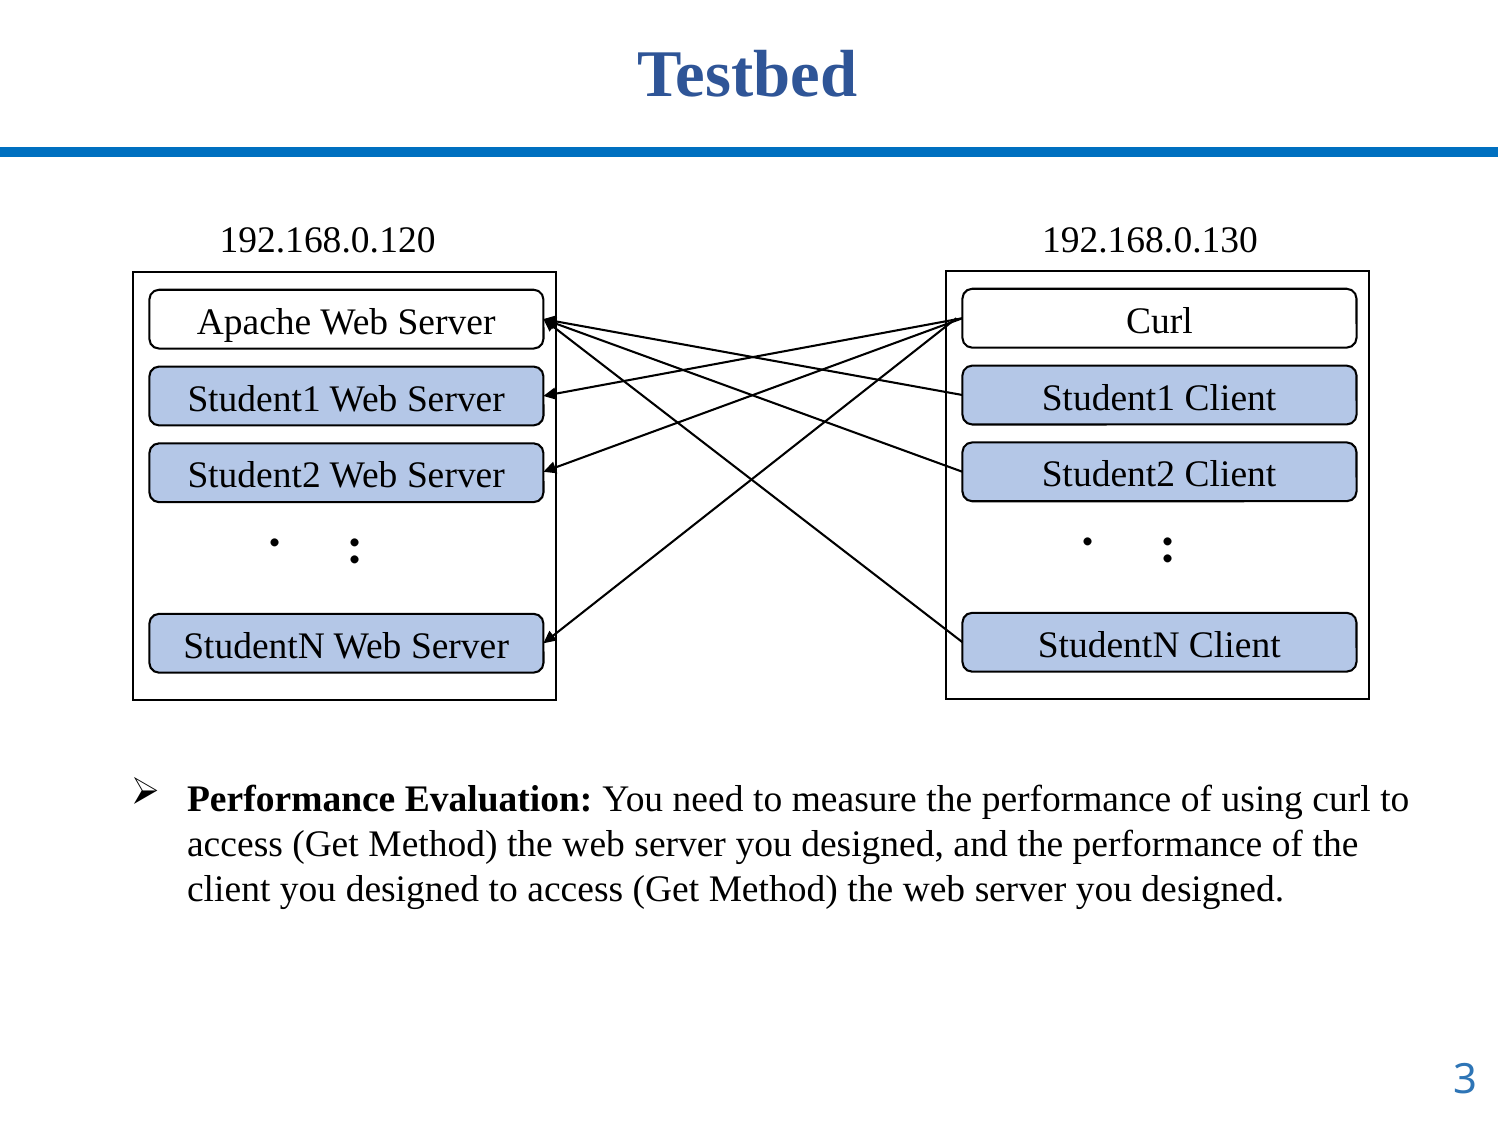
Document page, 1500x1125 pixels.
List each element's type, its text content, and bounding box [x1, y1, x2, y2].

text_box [957, 472, 963, 643]
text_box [132, 271, 556, 700]
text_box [543, 318, 957, 644]
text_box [945, 271, 1370, 700]
text_box 192.168.0.130 [1027, 207, 1288, 267]
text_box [957, 318, 963, 472]
text_box Performance Evaluation: You need to measure the performance of using curl to access (Get Method) the web server you designed, and the performance of the client you designed to access (Get Method) the web server you designed. [116, 766, 1439, 916]
text_box Testbed [0, 0, 1497, 119]
text_box 3 [1438, 1050, 1497, 1111]
text_box 192.168.0.120 [204, 207, 484, 267]
